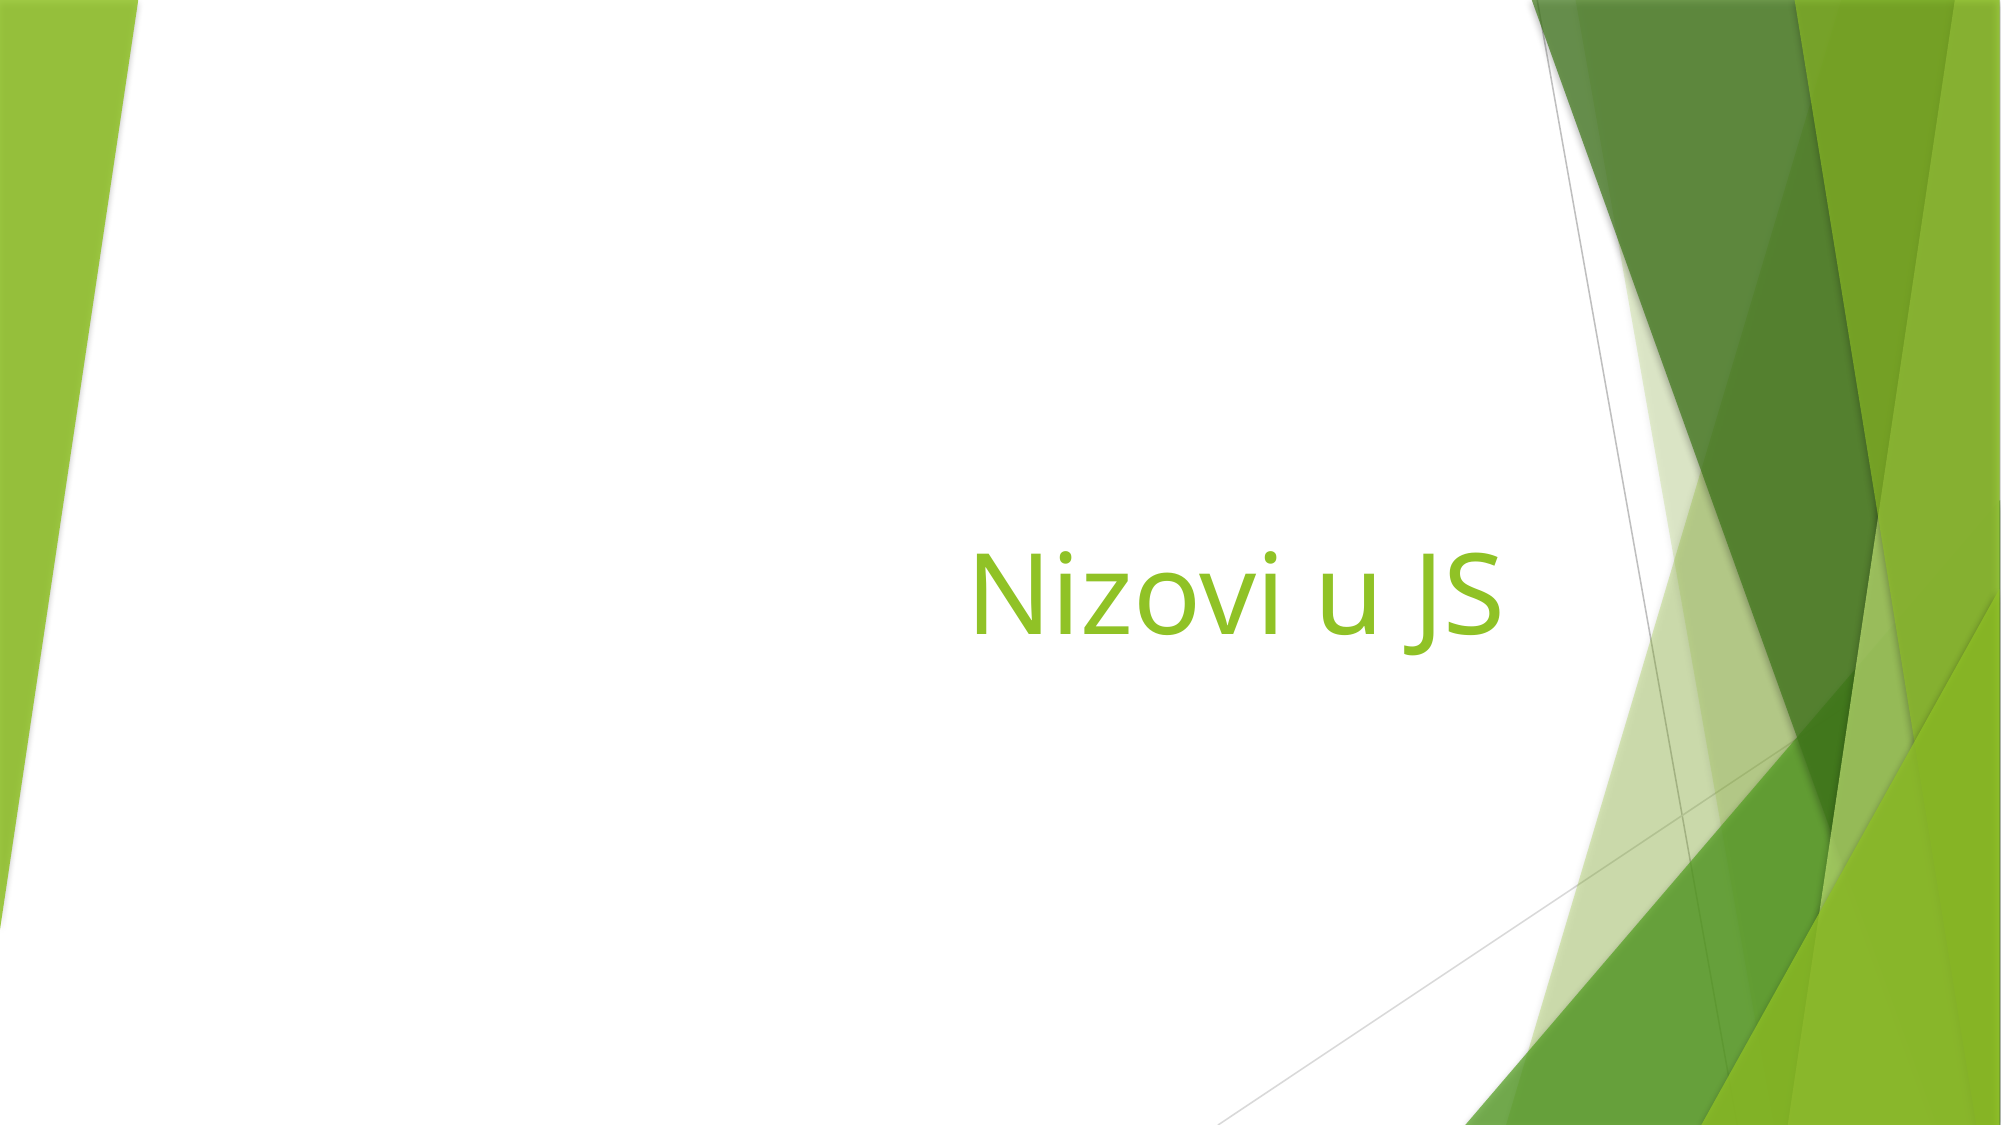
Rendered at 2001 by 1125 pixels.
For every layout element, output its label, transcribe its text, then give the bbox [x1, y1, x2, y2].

title Nizovi u JS [247, 394, 1522, 665]
